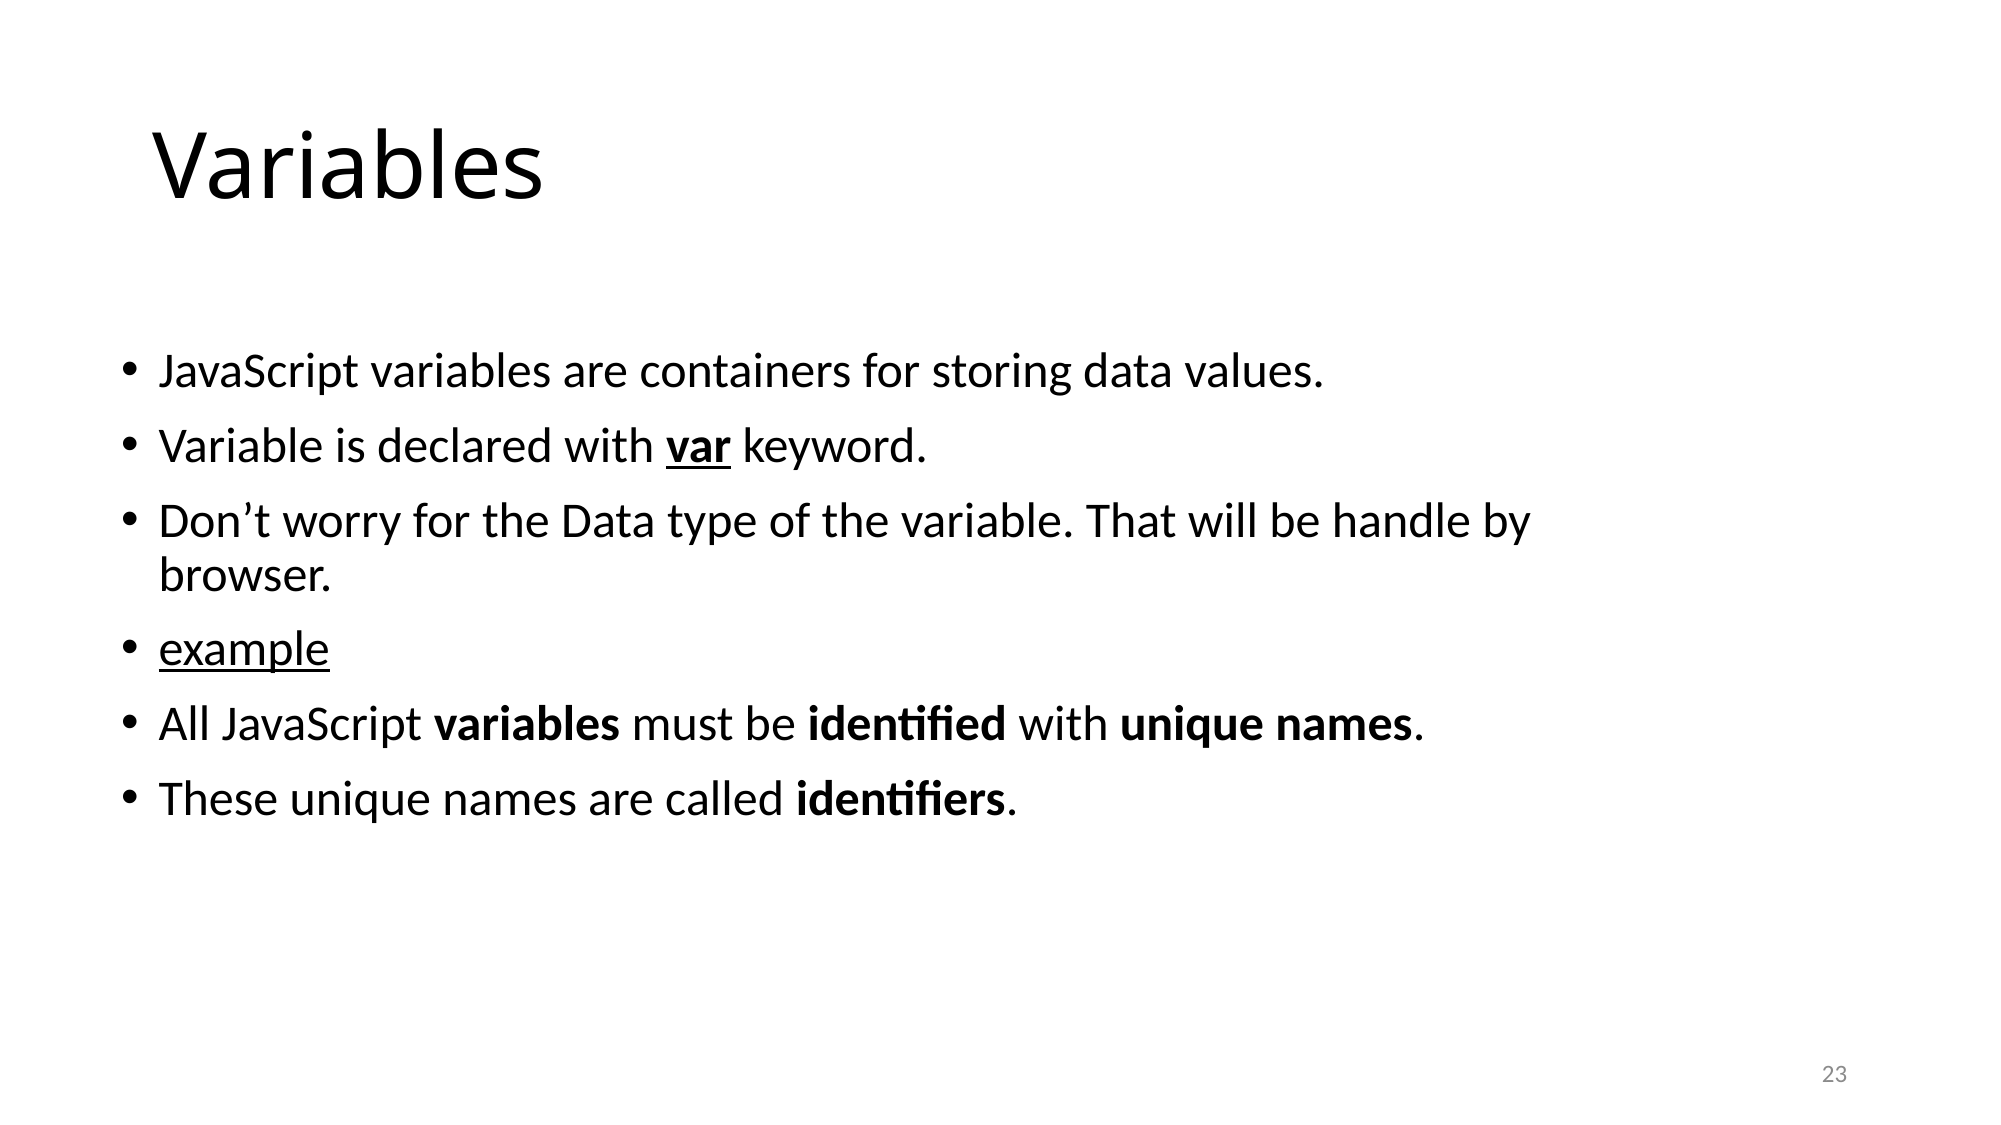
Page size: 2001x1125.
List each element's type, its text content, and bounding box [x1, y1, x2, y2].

title Variables [137, 59, 1863, 278]
slide_number 23 [1412, 1042, 1863, 1103]
list JavaScript variables are containers for storing data values. Variable is declared with var keyword. Don’t worry for the Data type of the variable. That will be handle by browser. example All JavaScript variables must be identified with unique names. These unique names are called identifiers. [106, 336, 1649, 1025]
